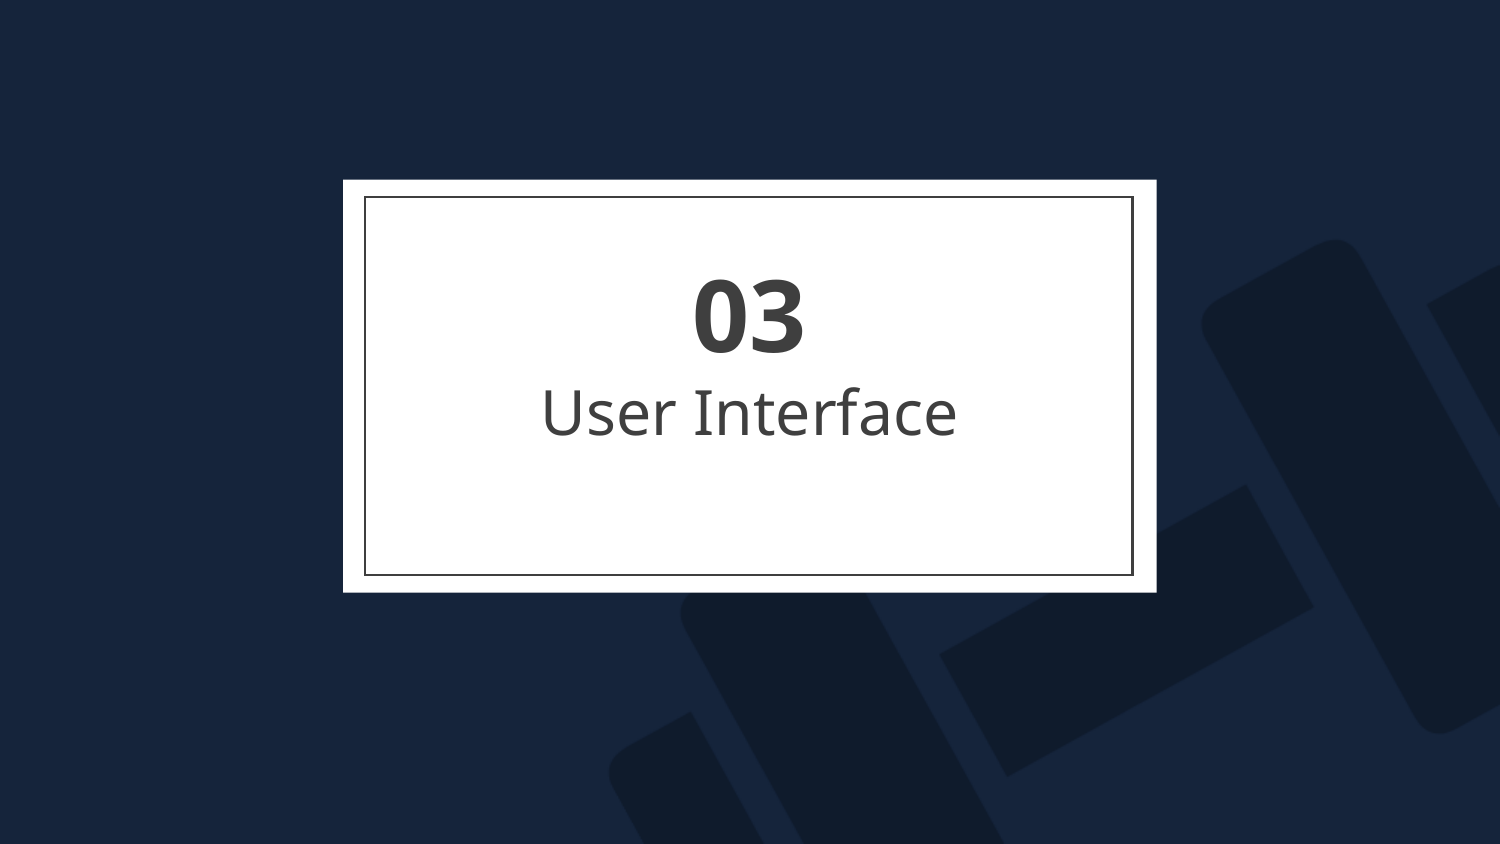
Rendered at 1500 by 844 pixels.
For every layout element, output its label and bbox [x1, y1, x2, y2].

text_box [342, 179, 1157, 594]
picture [0, 0, 1500, 844]
